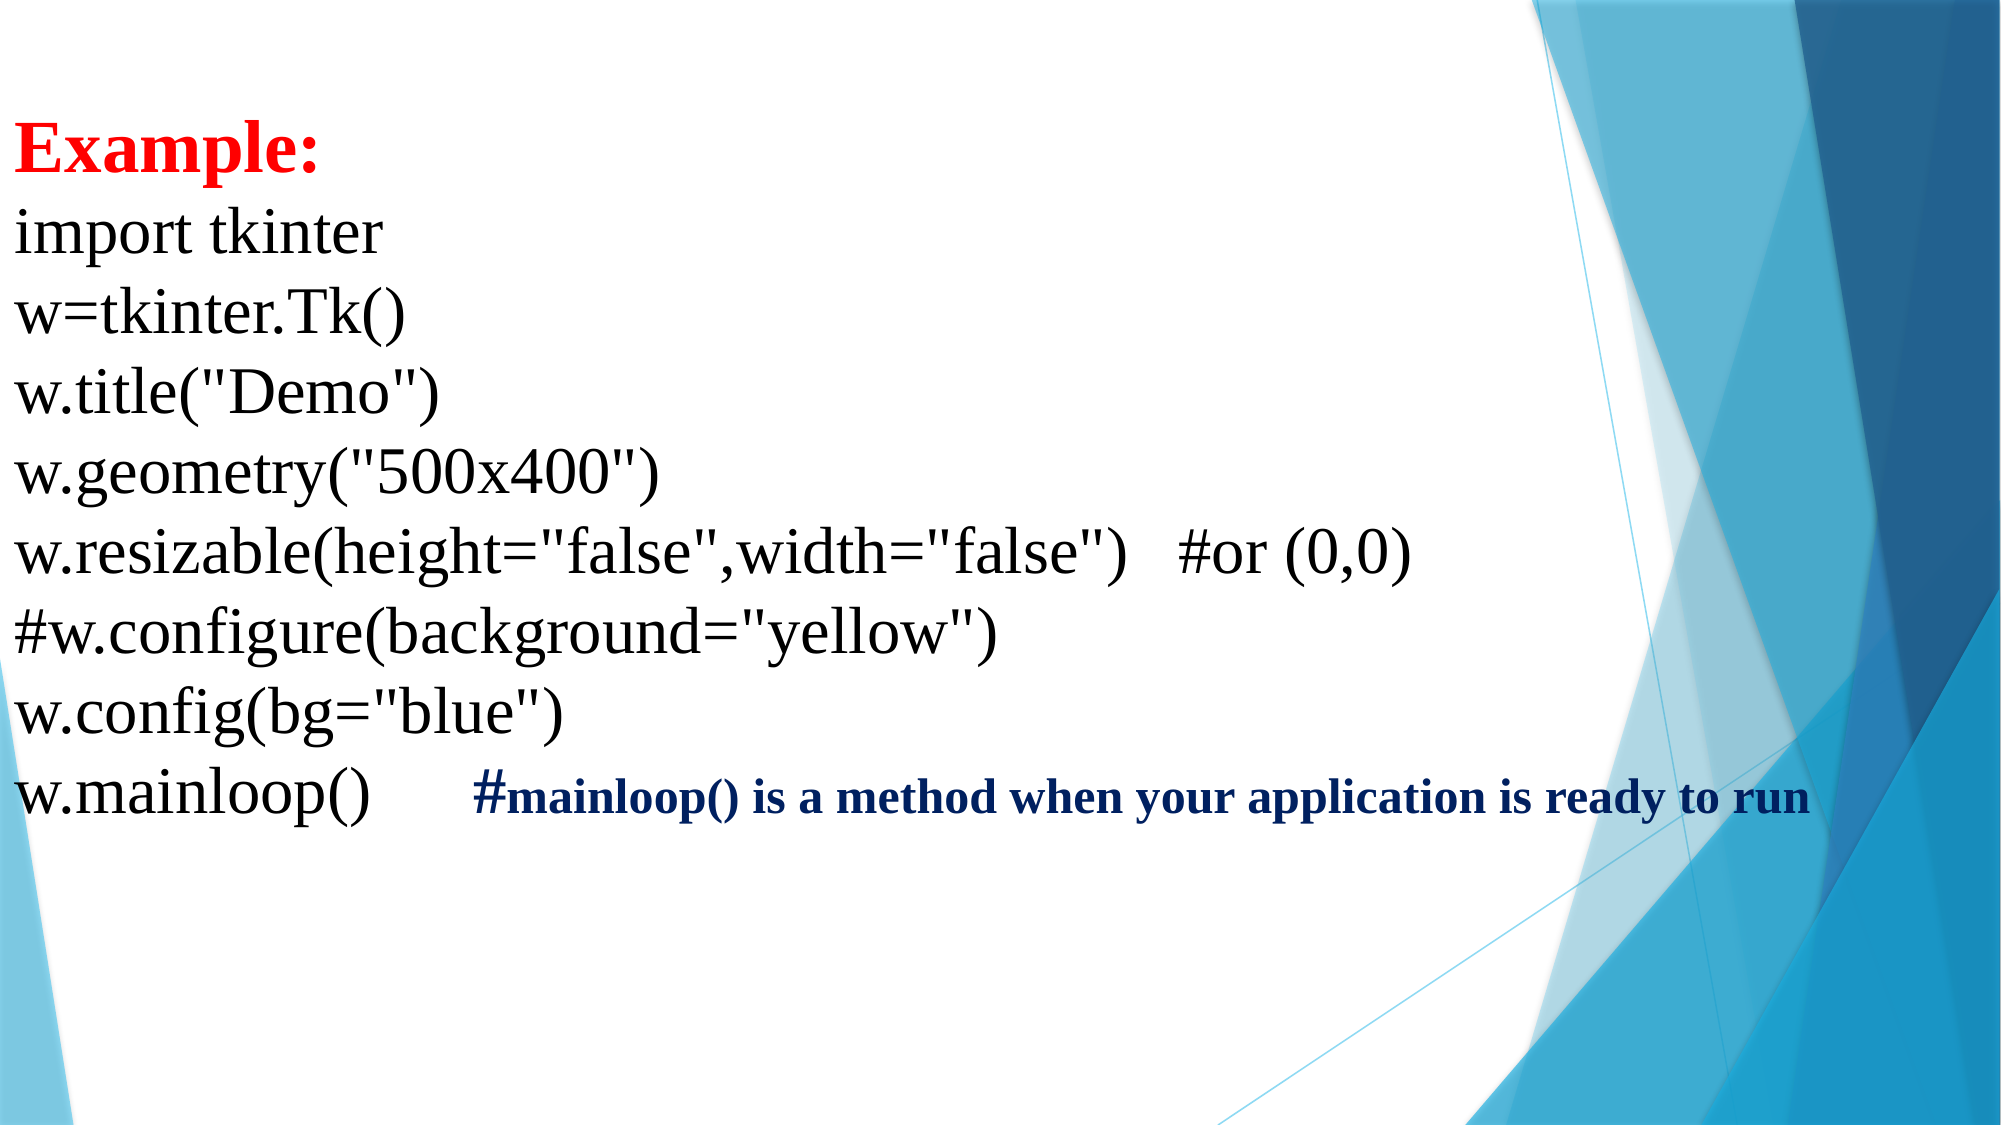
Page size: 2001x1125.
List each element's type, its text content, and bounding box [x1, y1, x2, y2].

text_box Example: import tkinter w=tkinter.Tk() w.title("Demo") w.geometry("500x400") w.resizable(height="false",width="false") #or (0,0) #w.configure(background="yellow") w.config(bg="blue") w.mainloop() #mainloop() is a method when your application is ready to run [0, 0, 2000, 915]
